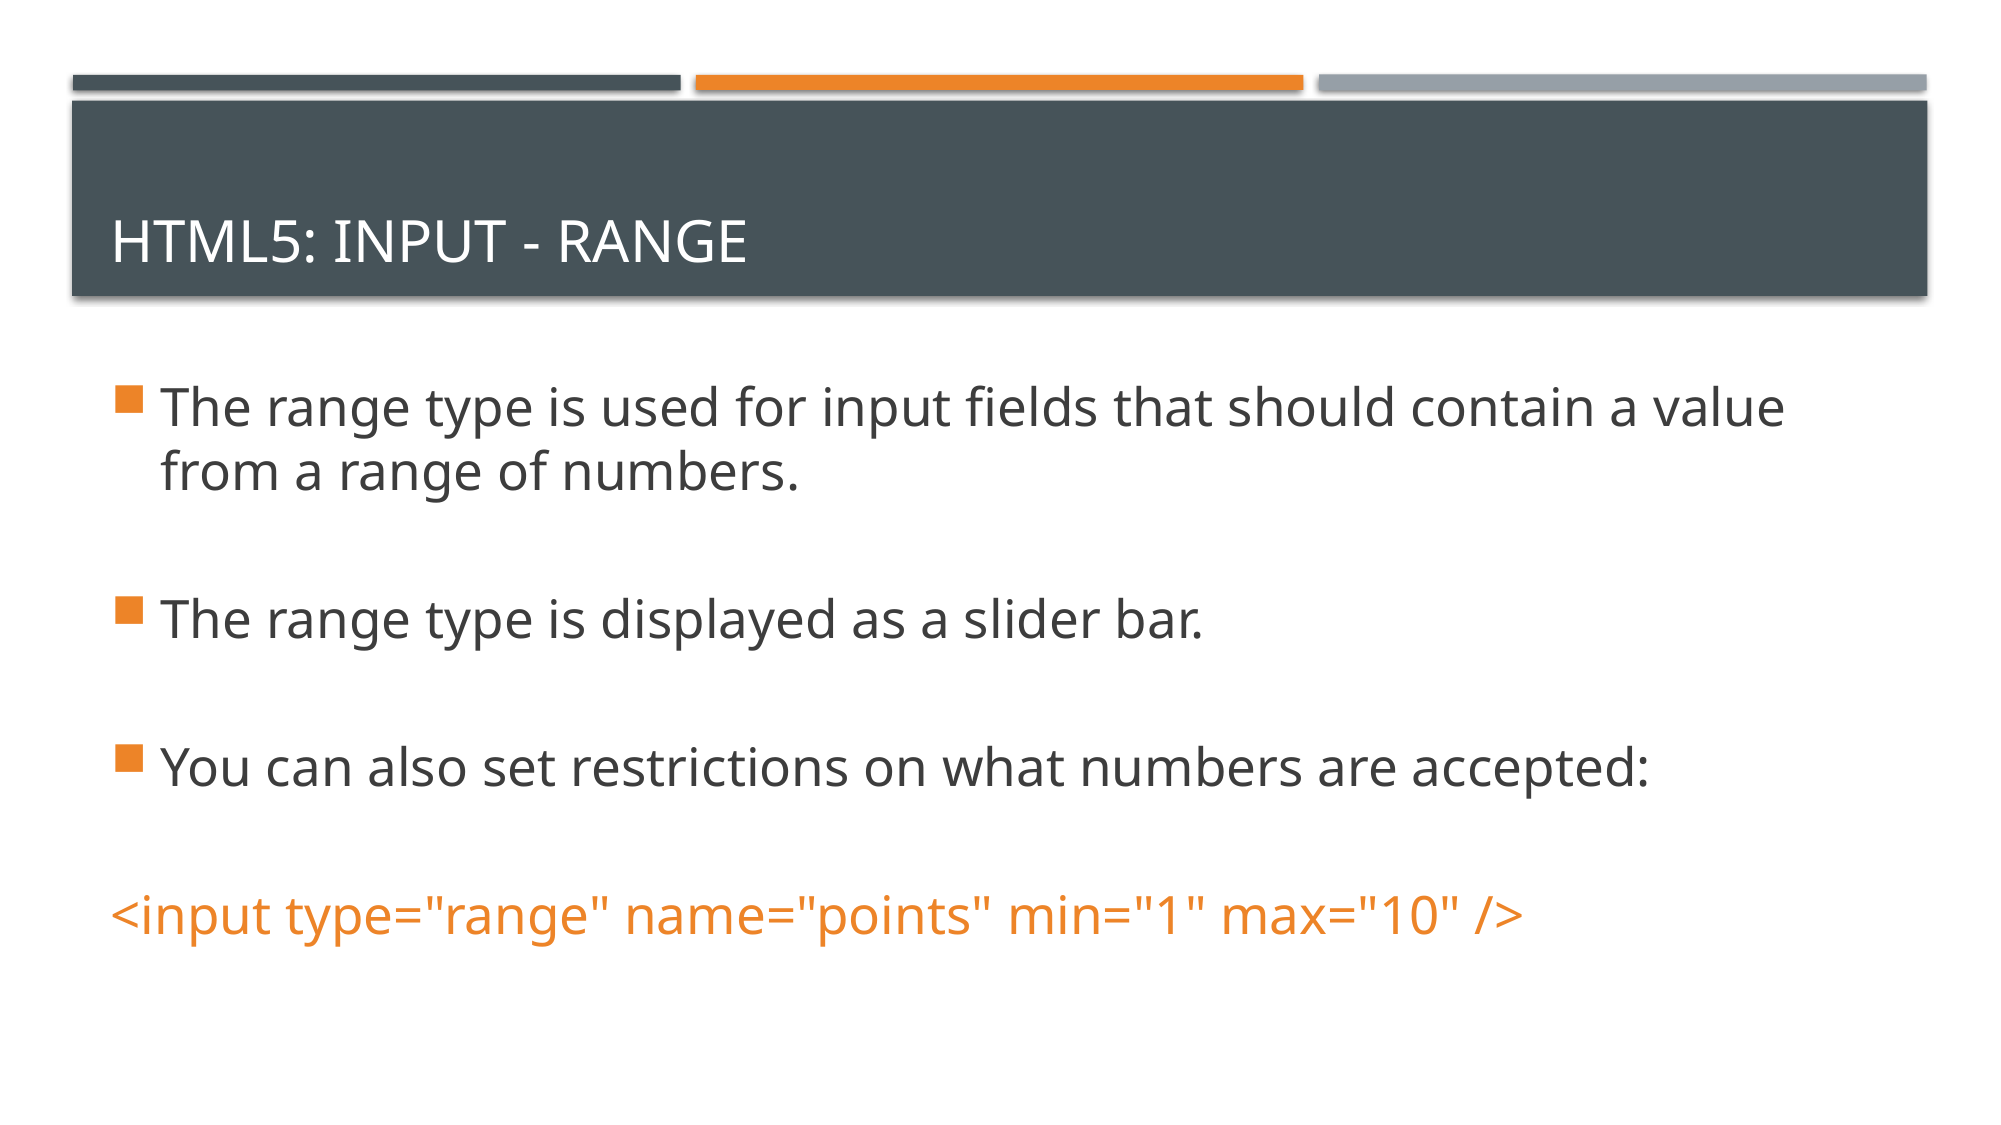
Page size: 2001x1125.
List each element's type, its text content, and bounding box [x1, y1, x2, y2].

title HTML5: Input - range [95, 115, 1905, 282]
list The range type is used for input fields that should contain a value from a range of numbers. The range type is displayed as a slider bar. You can also set restrictions on what numbers are accepted: <input type="range" name="points" min="1" max="10" /> [95, 357, 1905, 962]
